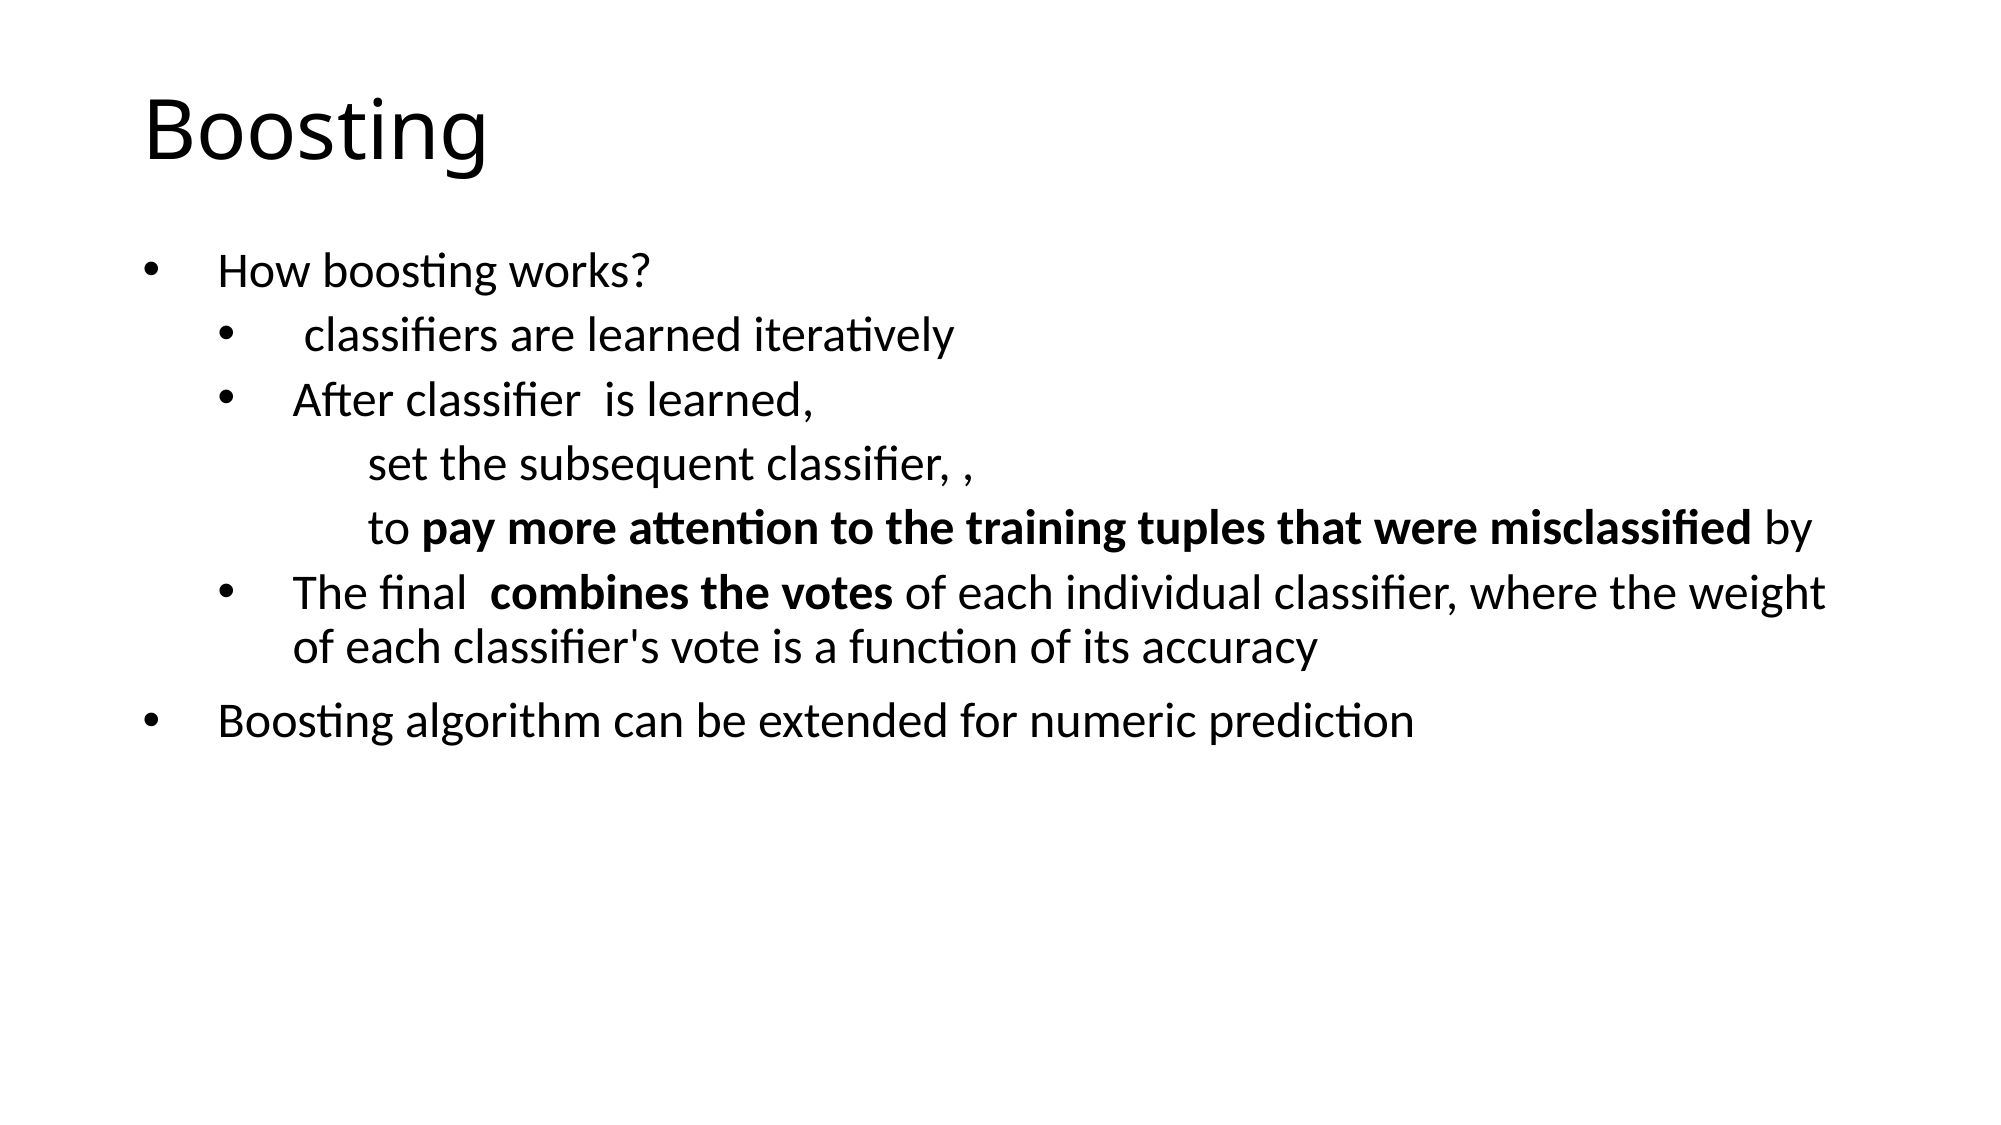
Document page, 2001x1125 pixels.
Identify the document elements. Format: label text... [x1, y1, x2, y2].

title Boosting [127, 47, 1891, 219]
